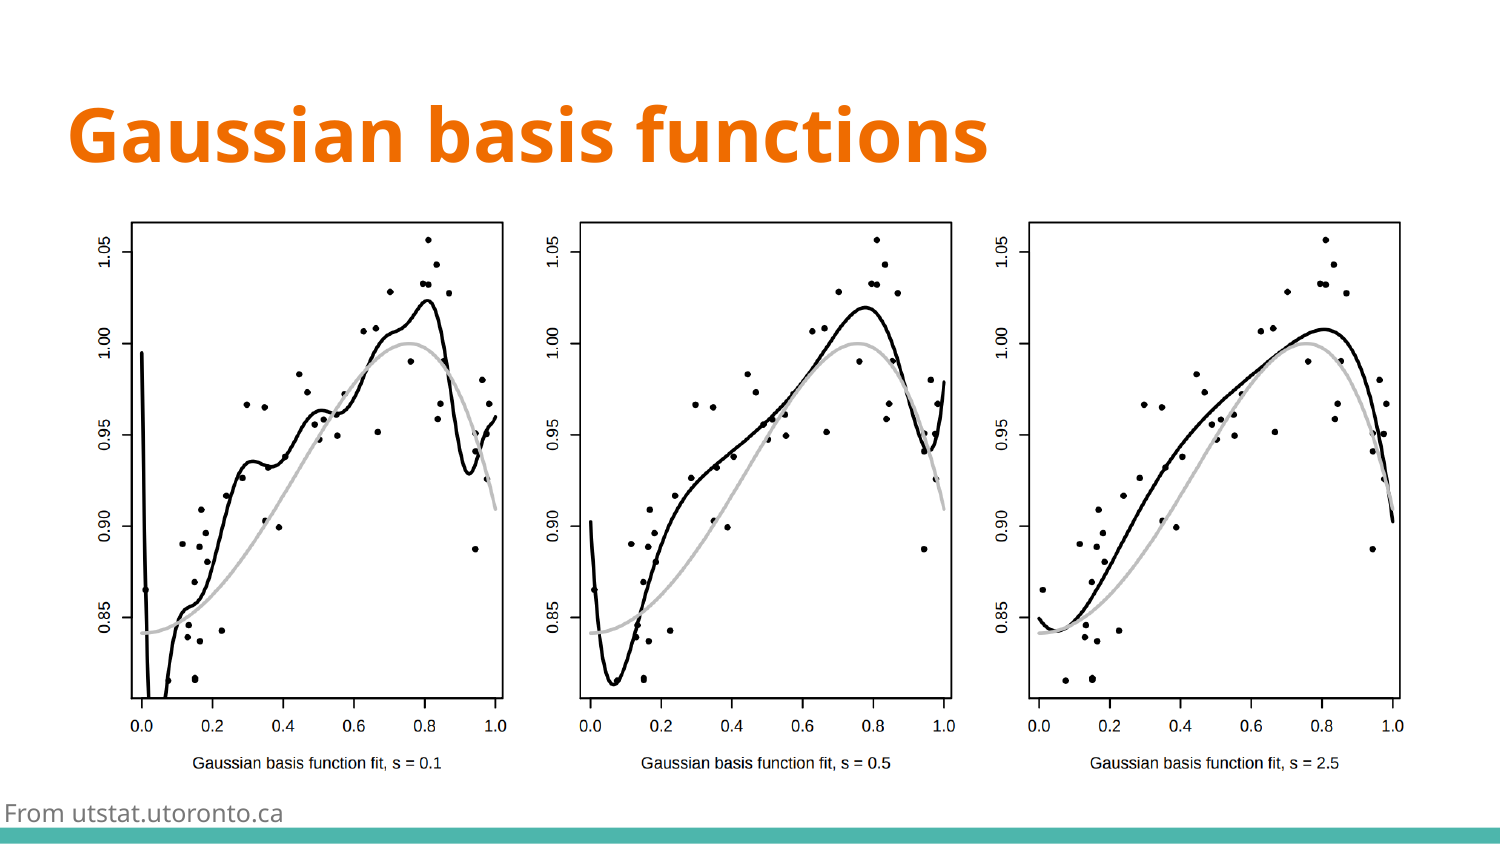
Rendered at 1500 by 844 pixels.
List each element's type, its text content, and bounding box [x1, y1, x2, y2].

title Gaussian basis functions [51, 72, 1449, 189]
text_box From utstat.utoronto.ca [0, 782, 405, 831]
picture [85, 204, 1415, 783]
